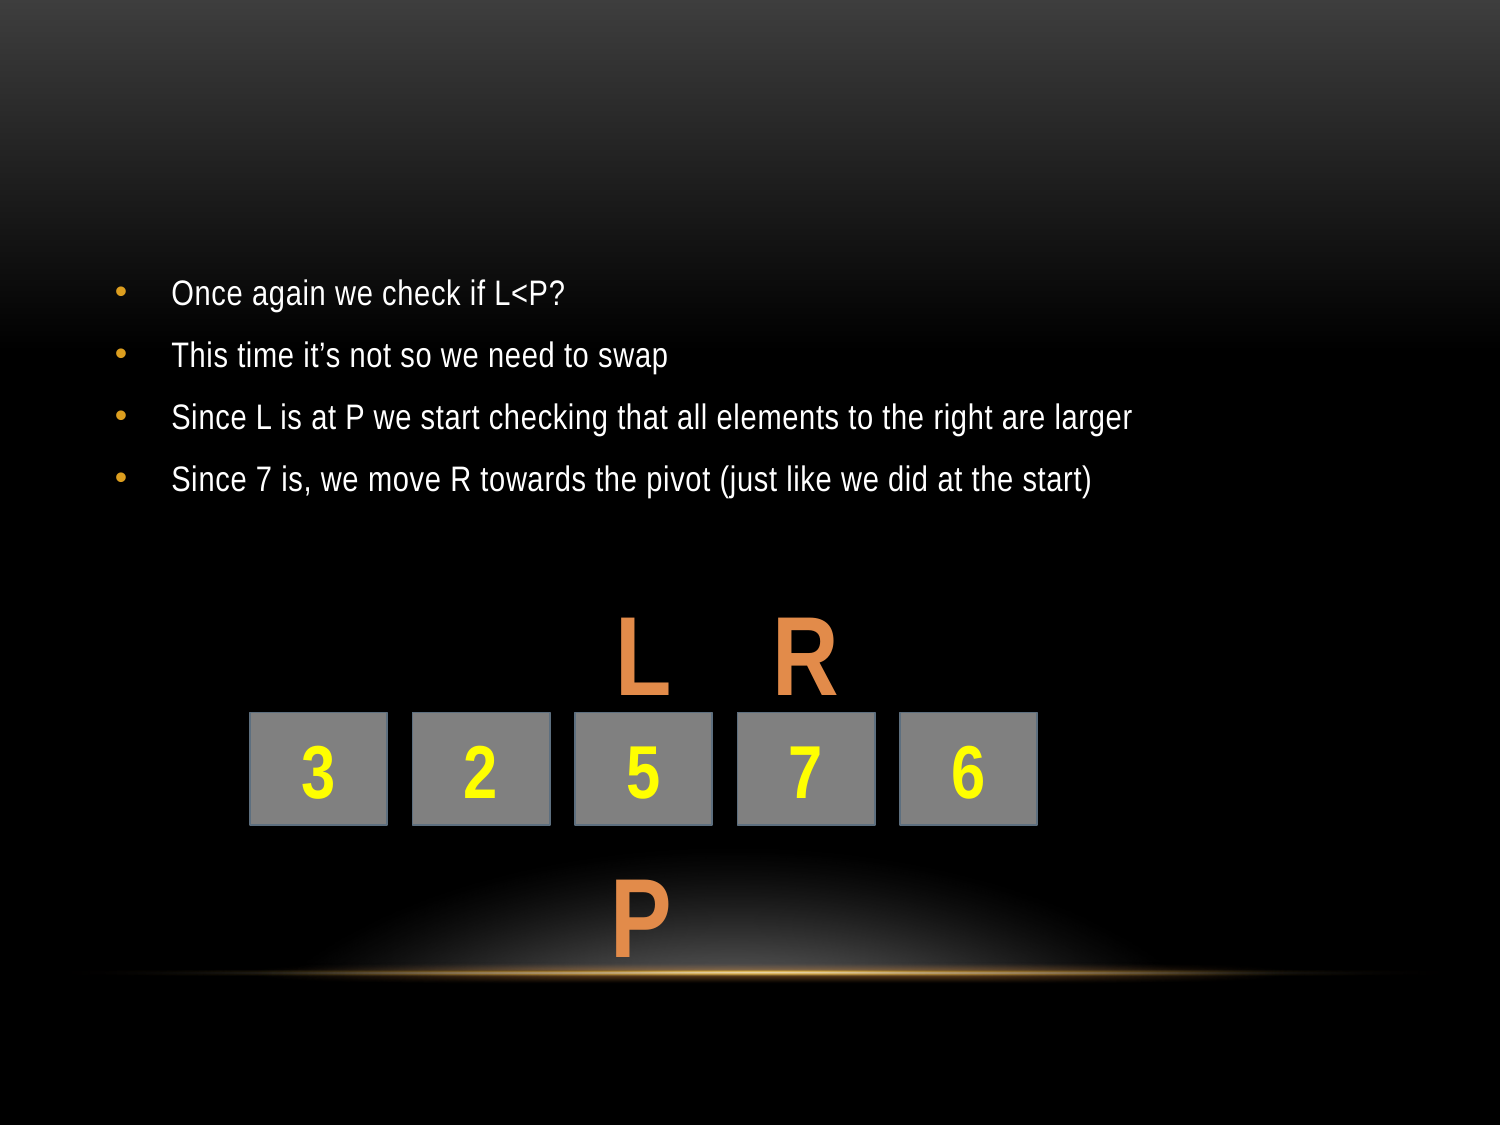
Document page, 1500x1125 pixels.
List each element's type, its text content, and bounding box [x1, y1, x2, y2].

text_box 7 [737, 712, 876, 826]
text_box 6 [899, 712, 1038, 826]
text_box 3 [249, 712, 388, 826]
text_box 5 [574, 712, 713, 826]
text_box P [595, 837, 687, 988]
picture [0, 0, 1500, 1125]
list Once again we check if L<P? This time it’s not so we need to swap Since L is at P we start checking that all elements to the right are larger Since 7 is, we move R towards the pivot (just like we did at the start) [99, 262, 1400, 525]
text_box L [600, 575, 687, 726]
text_box R [757, 575, 855, 726]
text_box 2 [412, 712, 551, 826]
